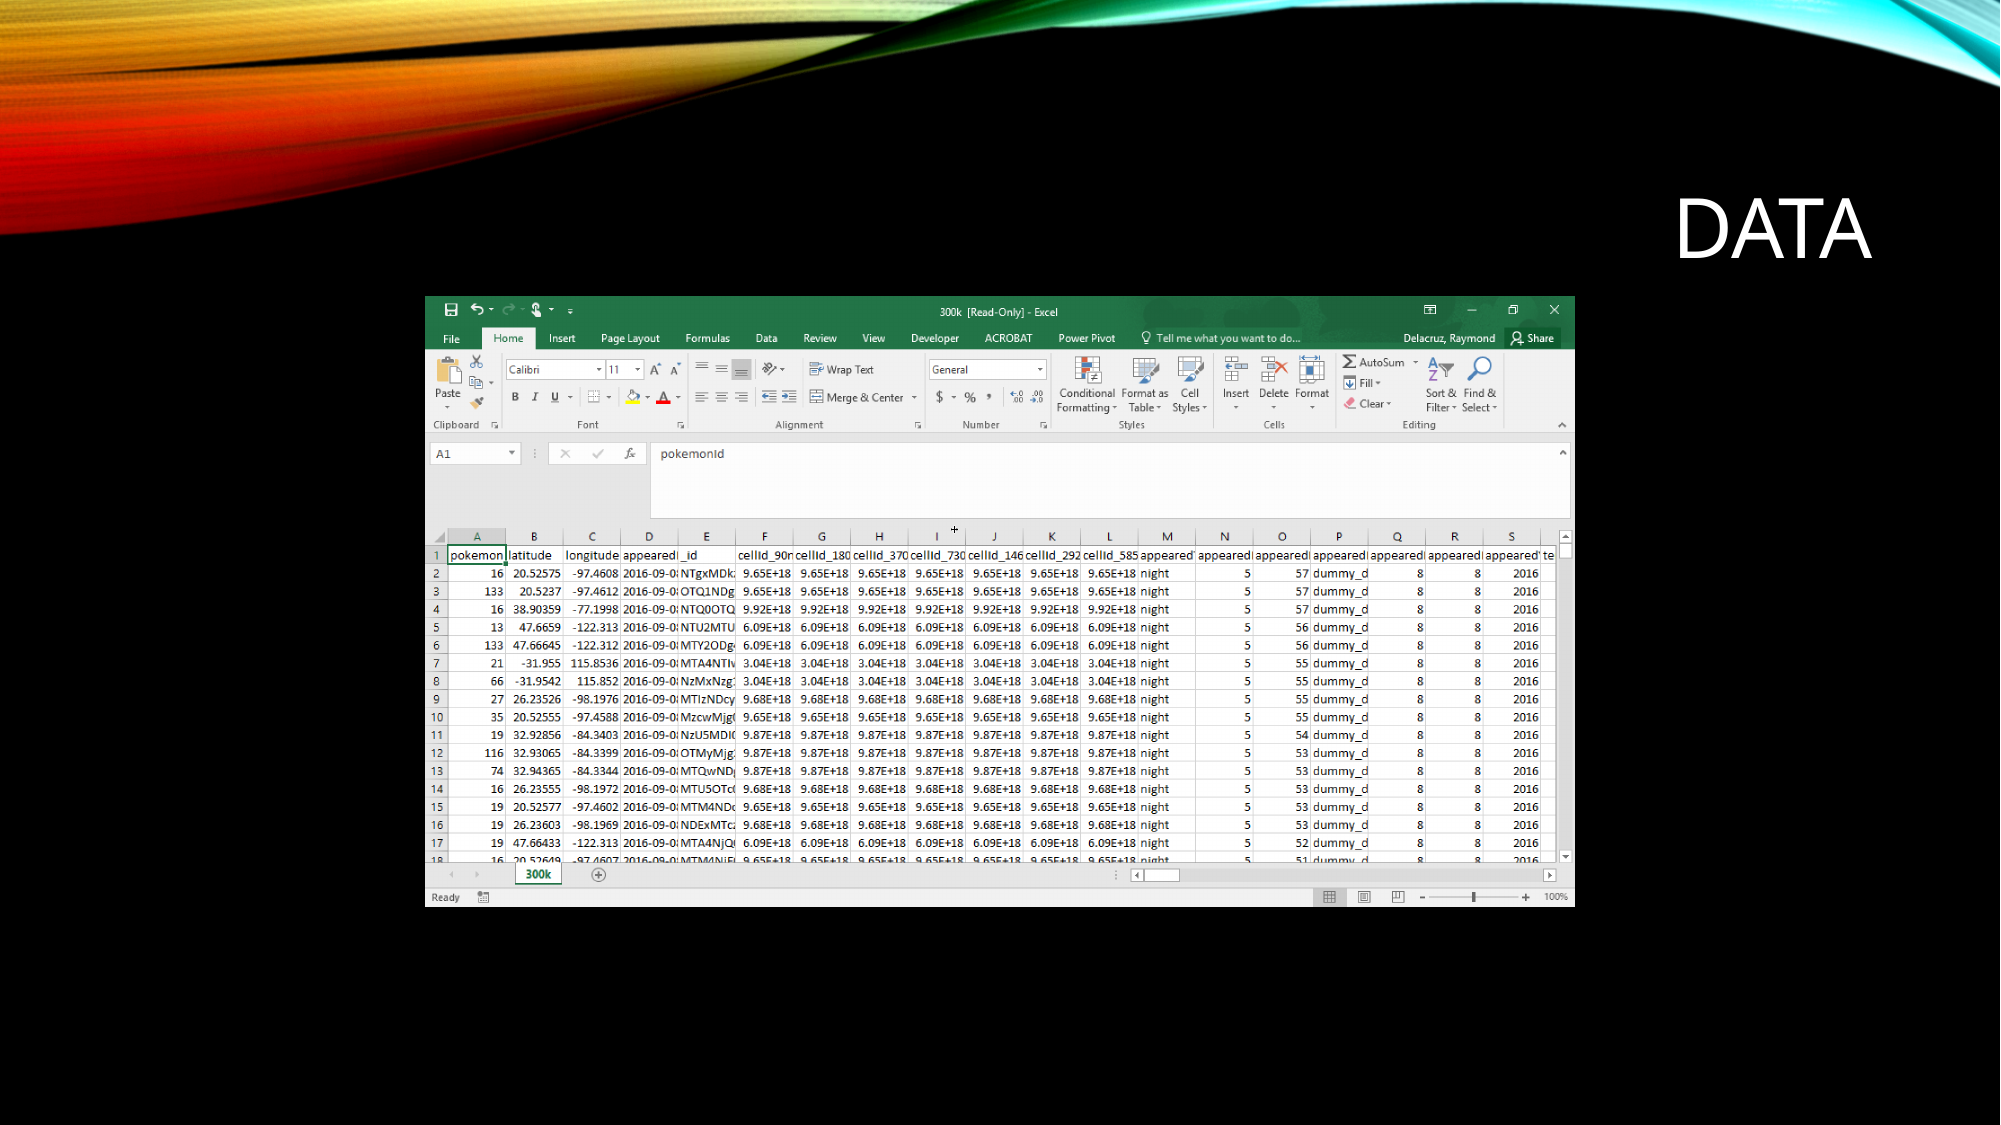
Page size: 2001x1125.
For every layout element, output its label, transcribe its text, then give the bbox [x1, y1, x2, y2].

title Data [474, 125, 1888, 338]
picture [424, 295, 1576, 908]
picture [0, 0, 2000, 237]
